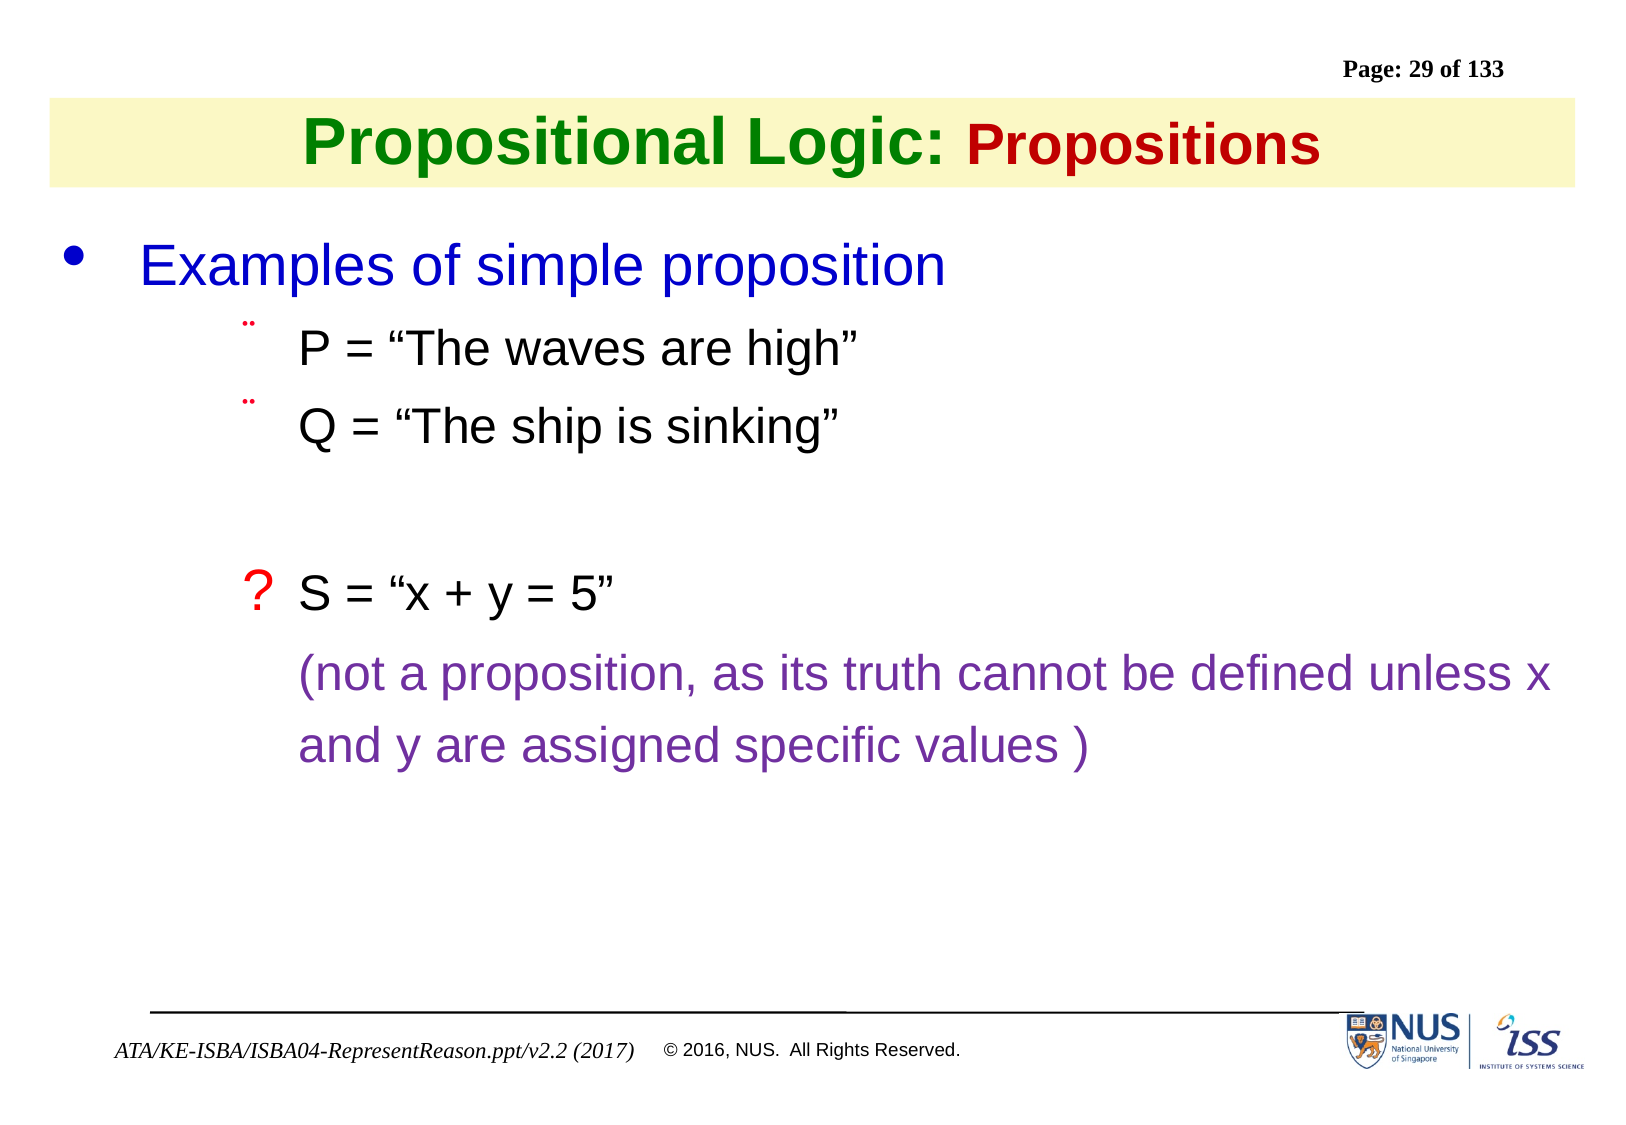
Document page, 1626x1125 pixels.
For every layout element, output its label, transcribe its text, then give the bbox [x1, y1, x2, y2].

list Examples of simple proposition P = “The waves are high” Q = “The ship is sinking” ? S = “x + y = 5” (not a proposition, as its truth cannot be defined unless x and y are assigned specific values ) [49, 205, 1576, 988]
title Propositional Logic: Propositions [49, 97, 1576, 188]
picture [1339, 1013, 1585, 1069]
